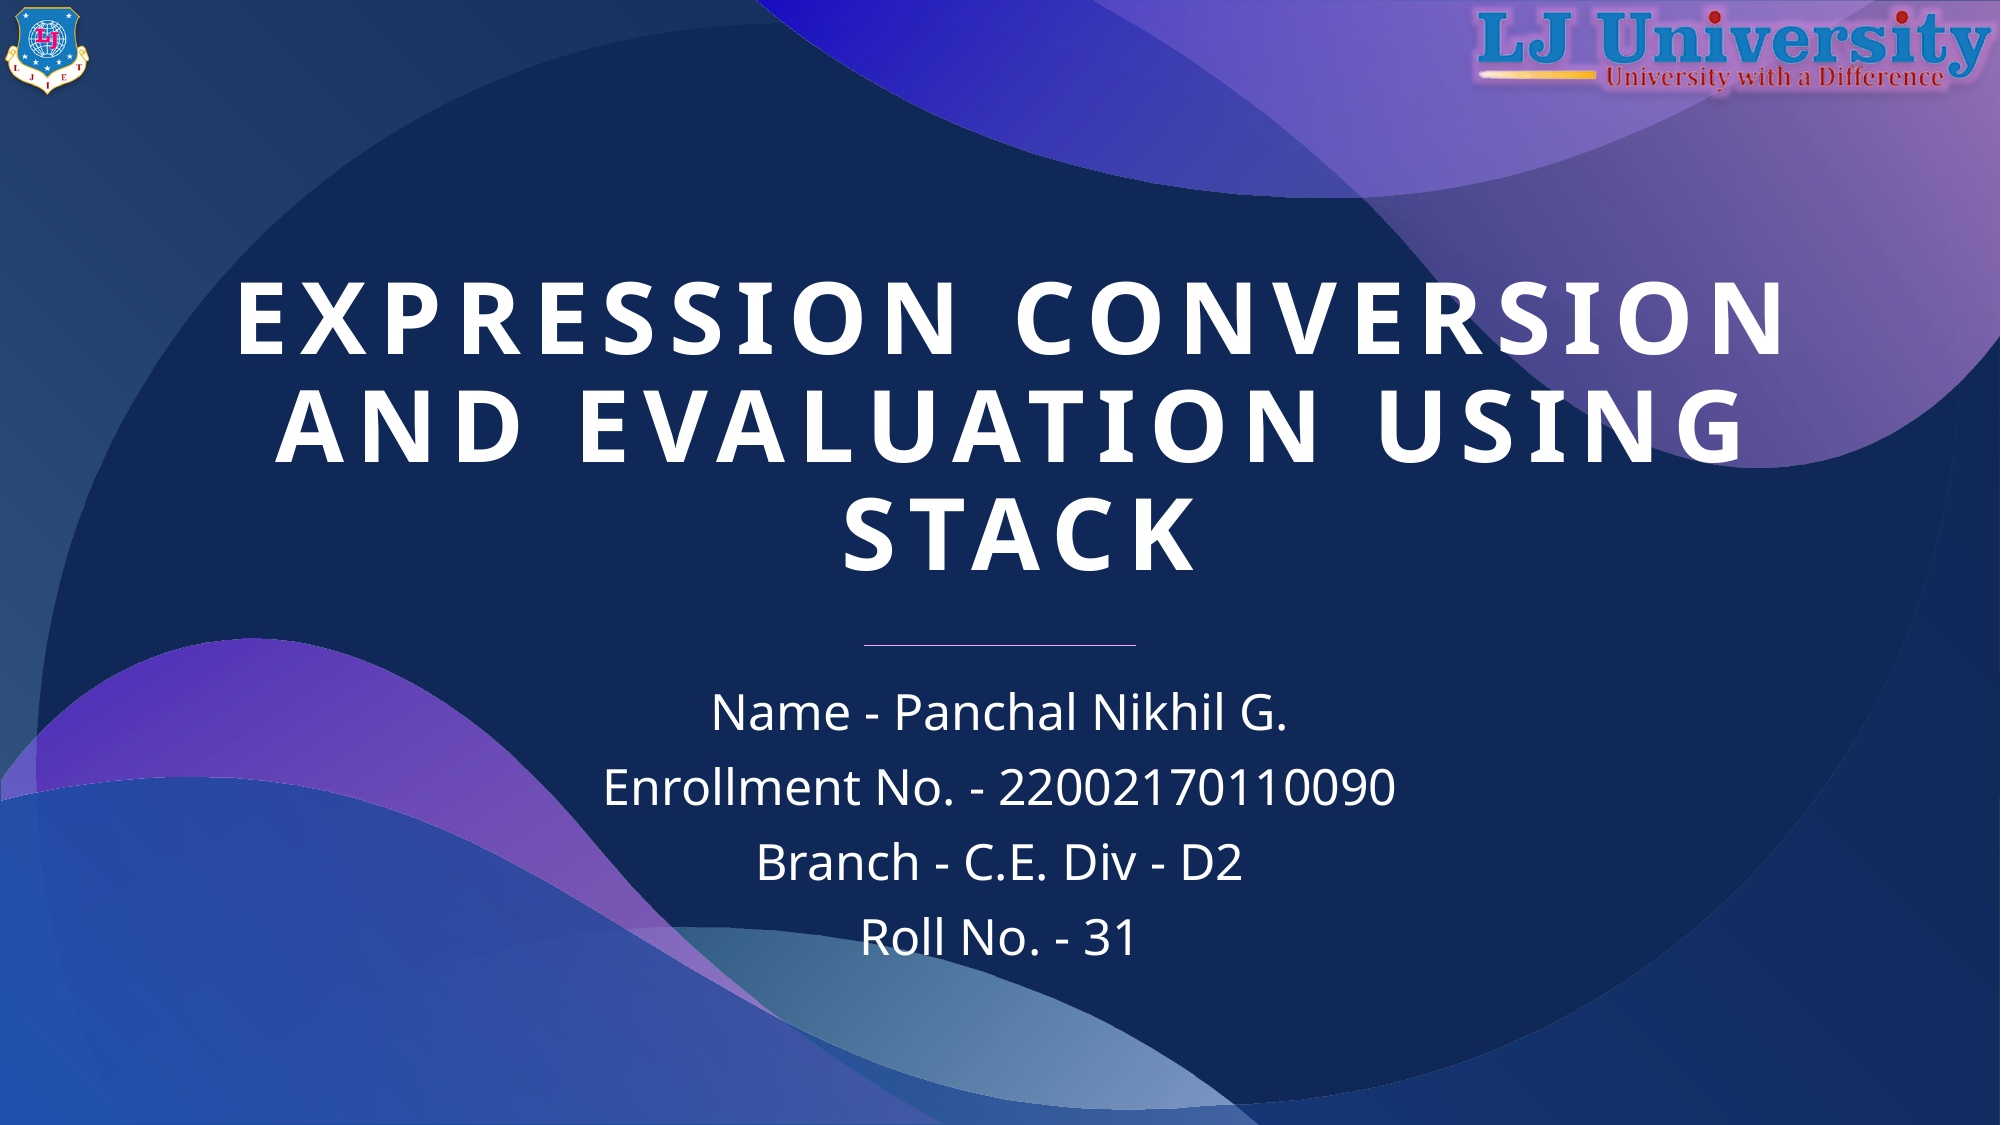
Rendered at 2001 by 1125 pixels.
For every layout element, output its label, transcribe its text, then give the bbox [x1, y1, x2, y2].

picture [5, 7, 89, 95]
subtitle Name - Panchal Nikhil G. Enrollment No. - 22002170110090 Branch - C.E. Div - D2 Roll No. - 31 [420, 680, 1580, 969]
title Expression Conversion and Evaluation Using Stack [203, 356, 1832, 600]
picture [1473, 0, 1992, 96]
